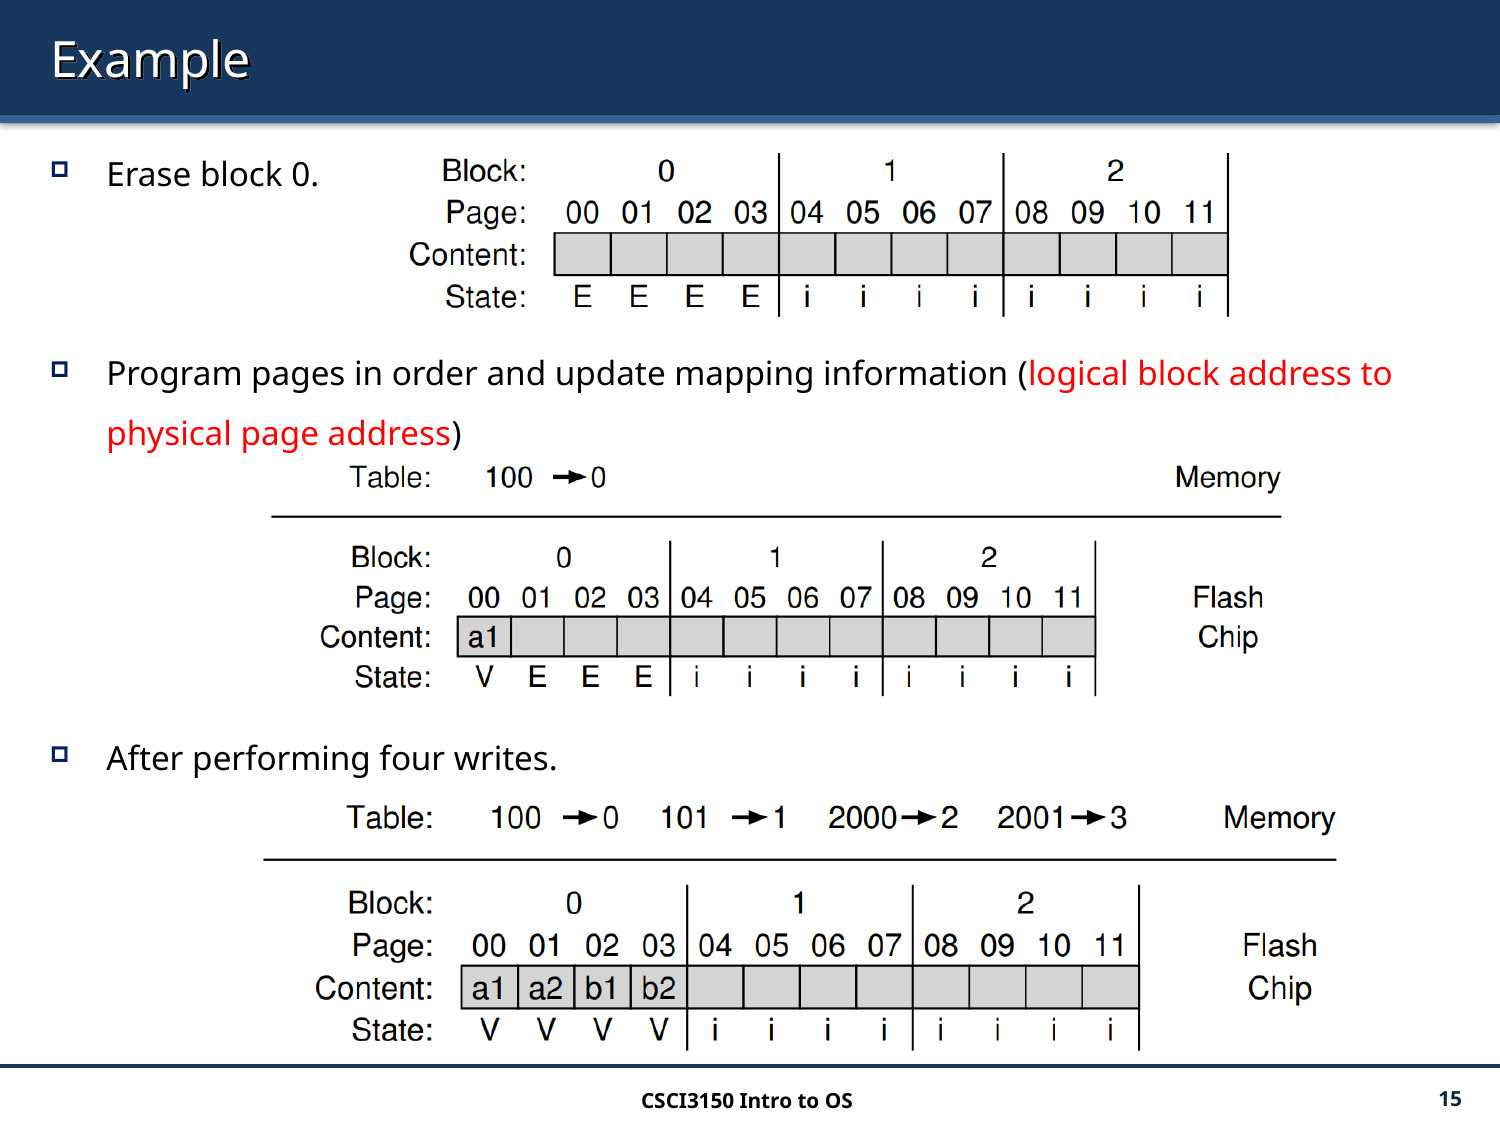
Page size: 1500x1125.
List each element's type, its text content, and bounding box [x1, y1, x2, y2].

title Example [34, 8, 1477, 106]
picture [253, 796, 1350, 1061]
list Erase block 0. Program pages in order and update mapping information (logical block address to physical page address) After performing four writes. [34, 125, 1477, 1029]
slide_number 15 [1306, 1081, 1483, 1118]
picture [265, 455, 1291, 701]
footer CSCI3150 Intro to OS [497, 1079, 997, 1117]
picture [407, 152, 1235, 324]
